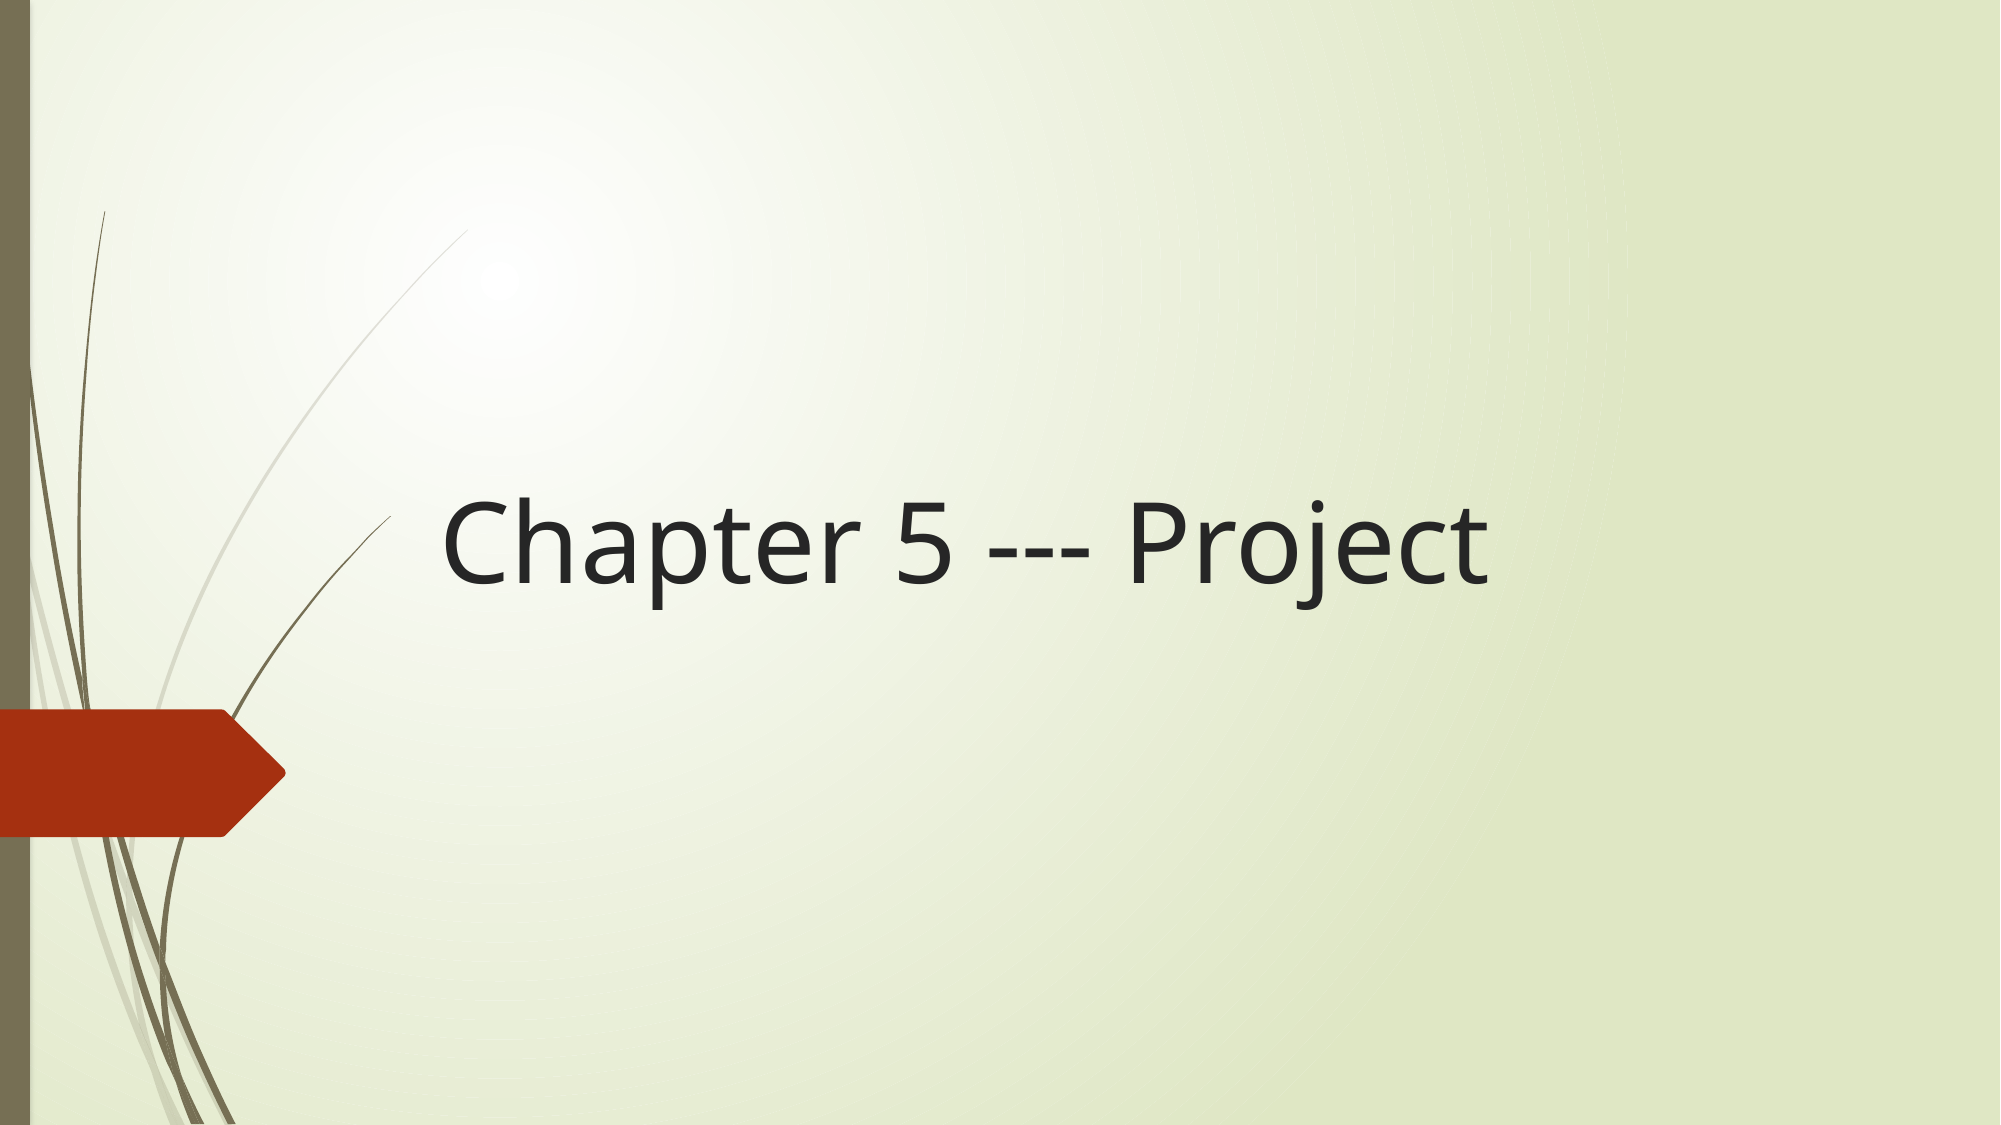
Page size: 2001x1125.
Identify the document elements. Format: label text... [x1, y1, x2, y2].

title Chapter 5 --- Project [424, 242, 1888, 614]
